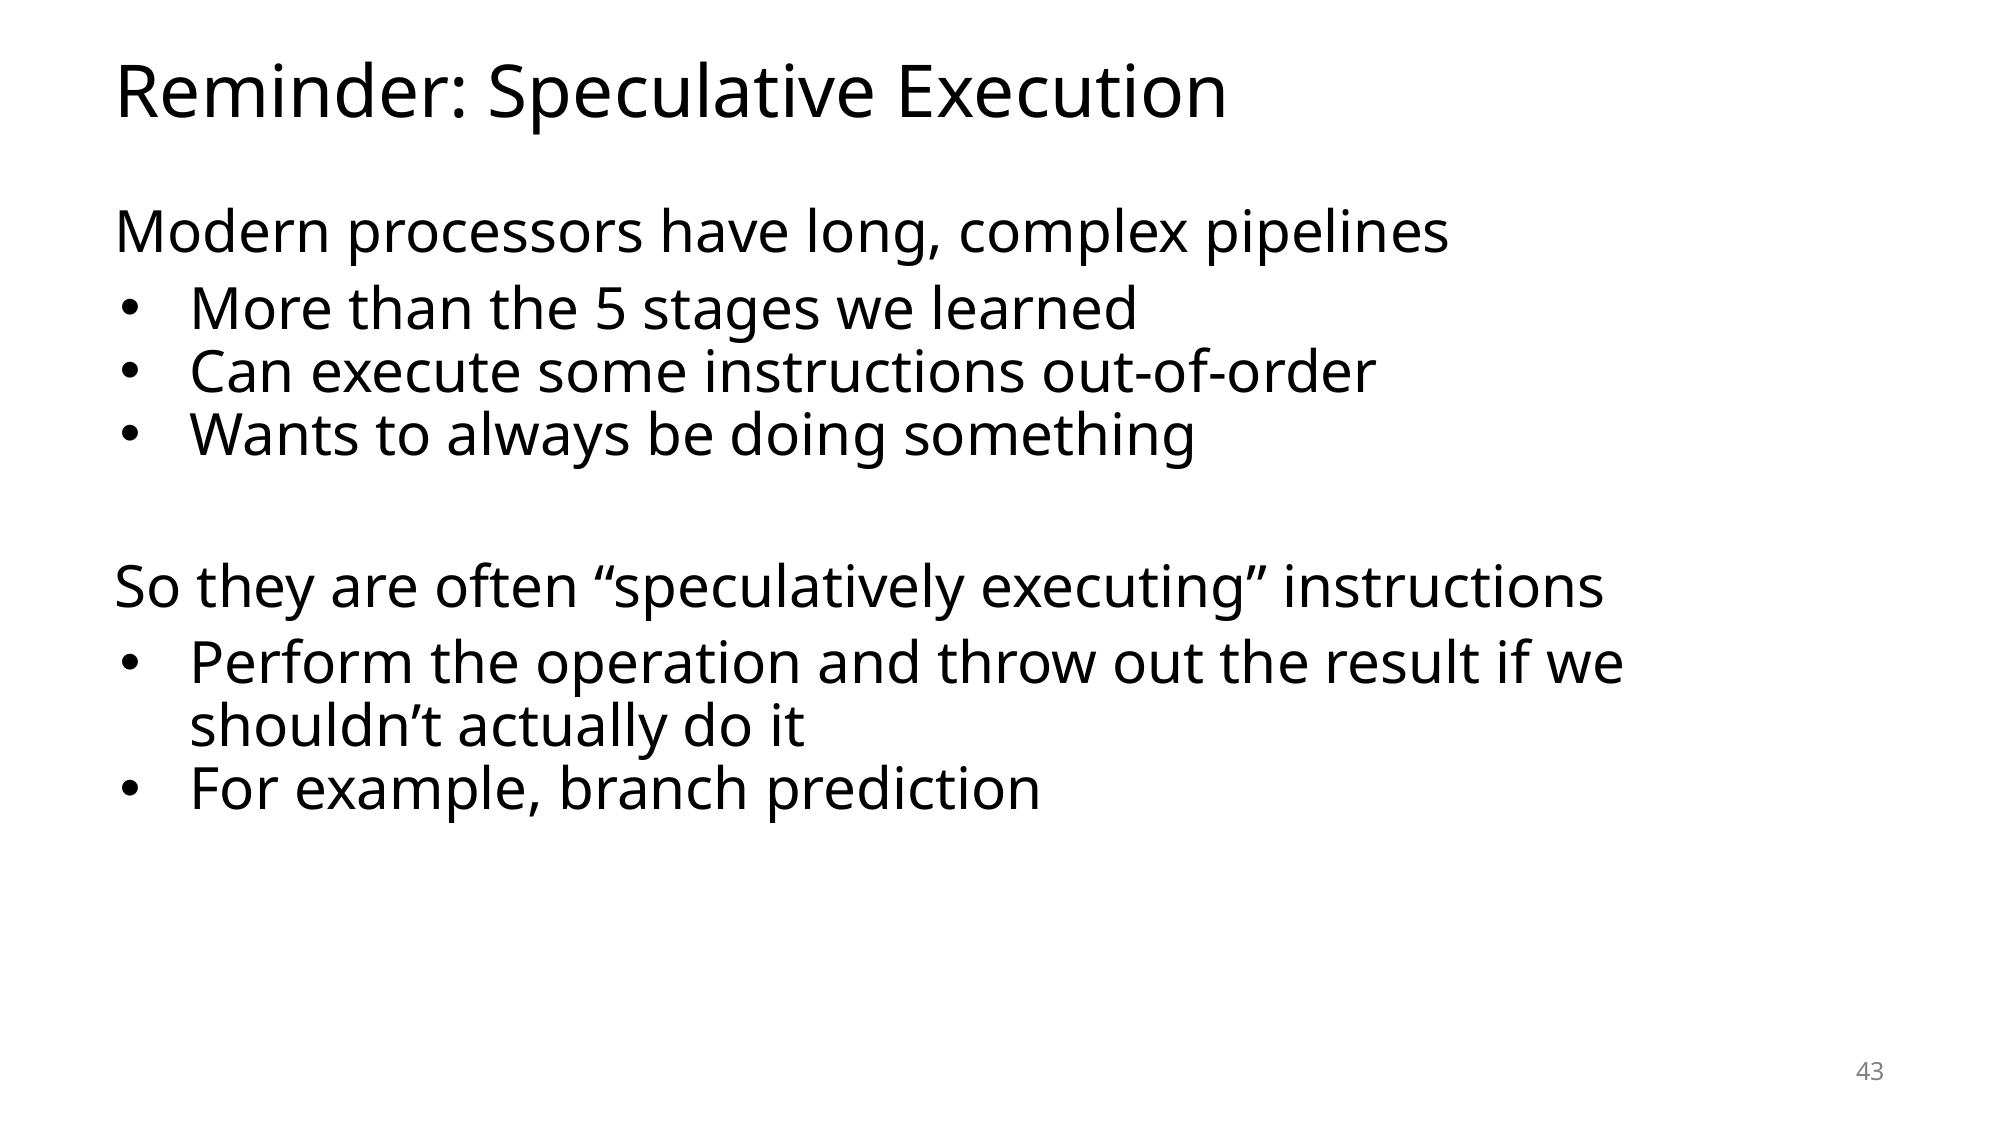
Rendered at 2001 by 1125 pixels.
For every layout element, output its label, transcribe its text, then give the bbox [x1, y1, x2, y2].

slide_number 43 [1749, 1042, 1900, 1103]
list Modern processors have long, complex pipelines More than the 5 stages we learned Can execute some instructions out-of-order Wants to always be doing something So they are often “speculatively executing” instructions Perform the operation and throw out the result if we shouldn’t actually do it For example, branch prediction [99, 187, 1900, 1013]
title Reminder: Speculative Execution [99, 37, 1900, 150]
